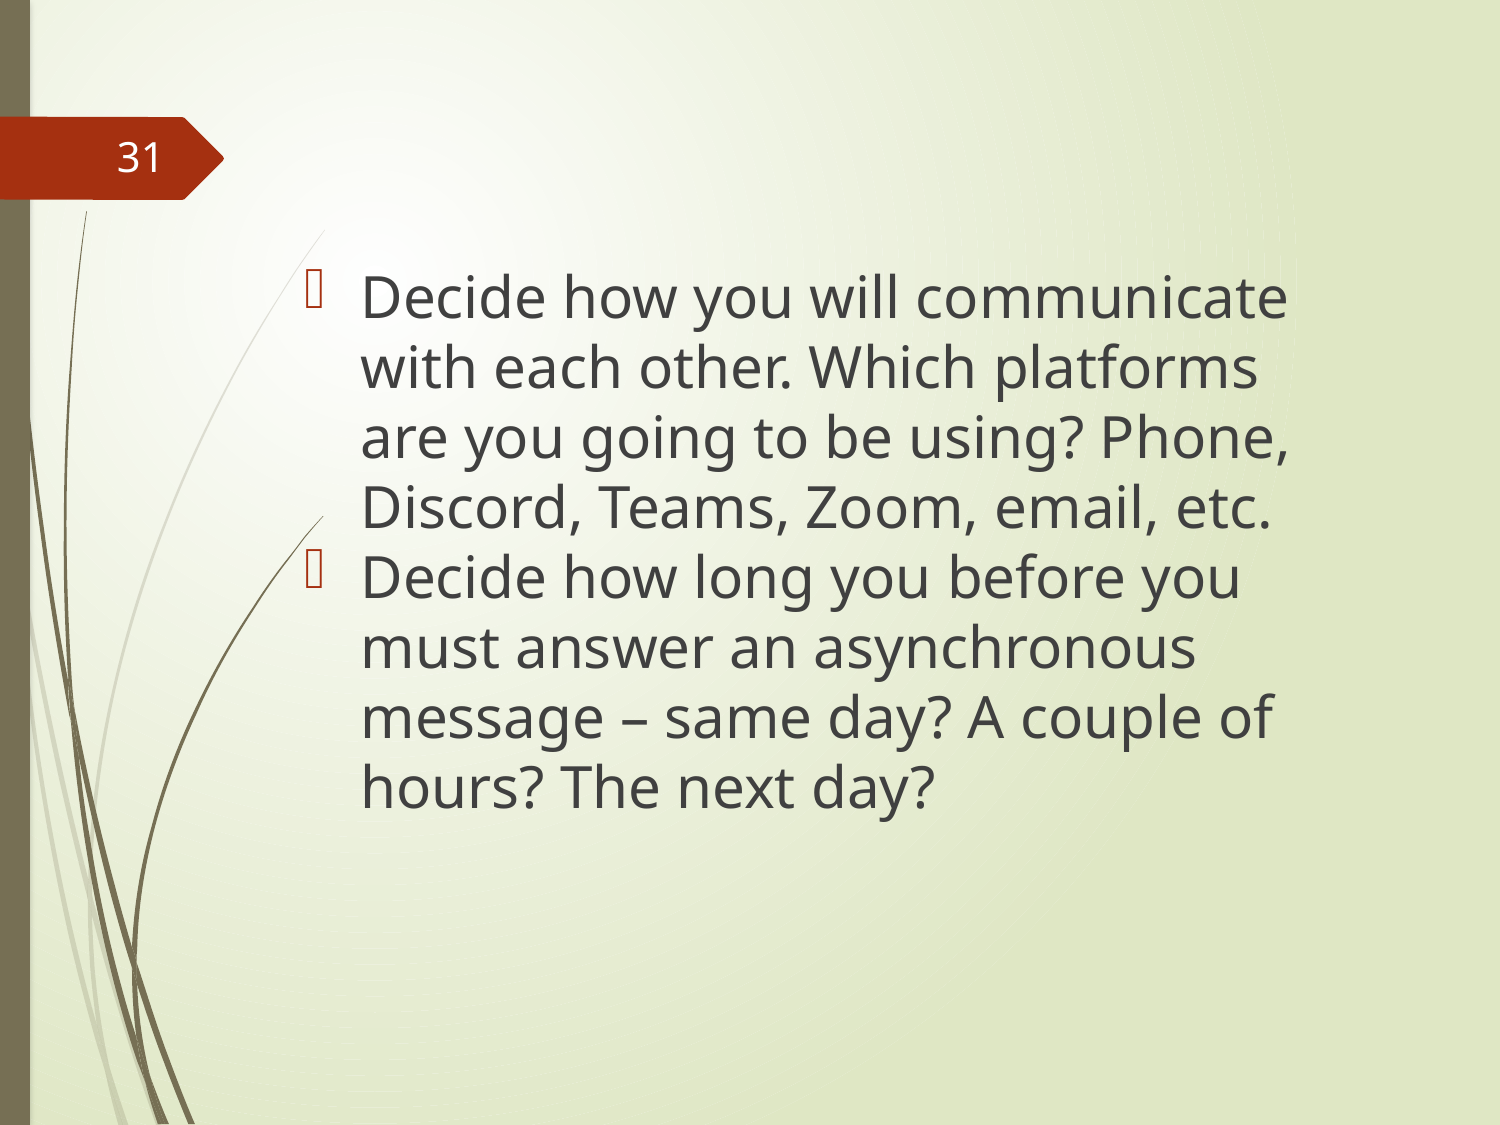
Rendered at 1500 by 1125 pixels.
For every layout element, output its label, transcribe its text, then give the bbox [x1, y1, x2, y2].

slide_number 31 [83, 129, 180, 190]
list Decide how you will communicate with each other. Which platforms are you going to be using? Phone, Discord, Teams, Zoom, email, etc. Decide how long you before you must answer an asynchronous message – same day? A couple of hours? The next day? [289, 252, 1371, 873]
